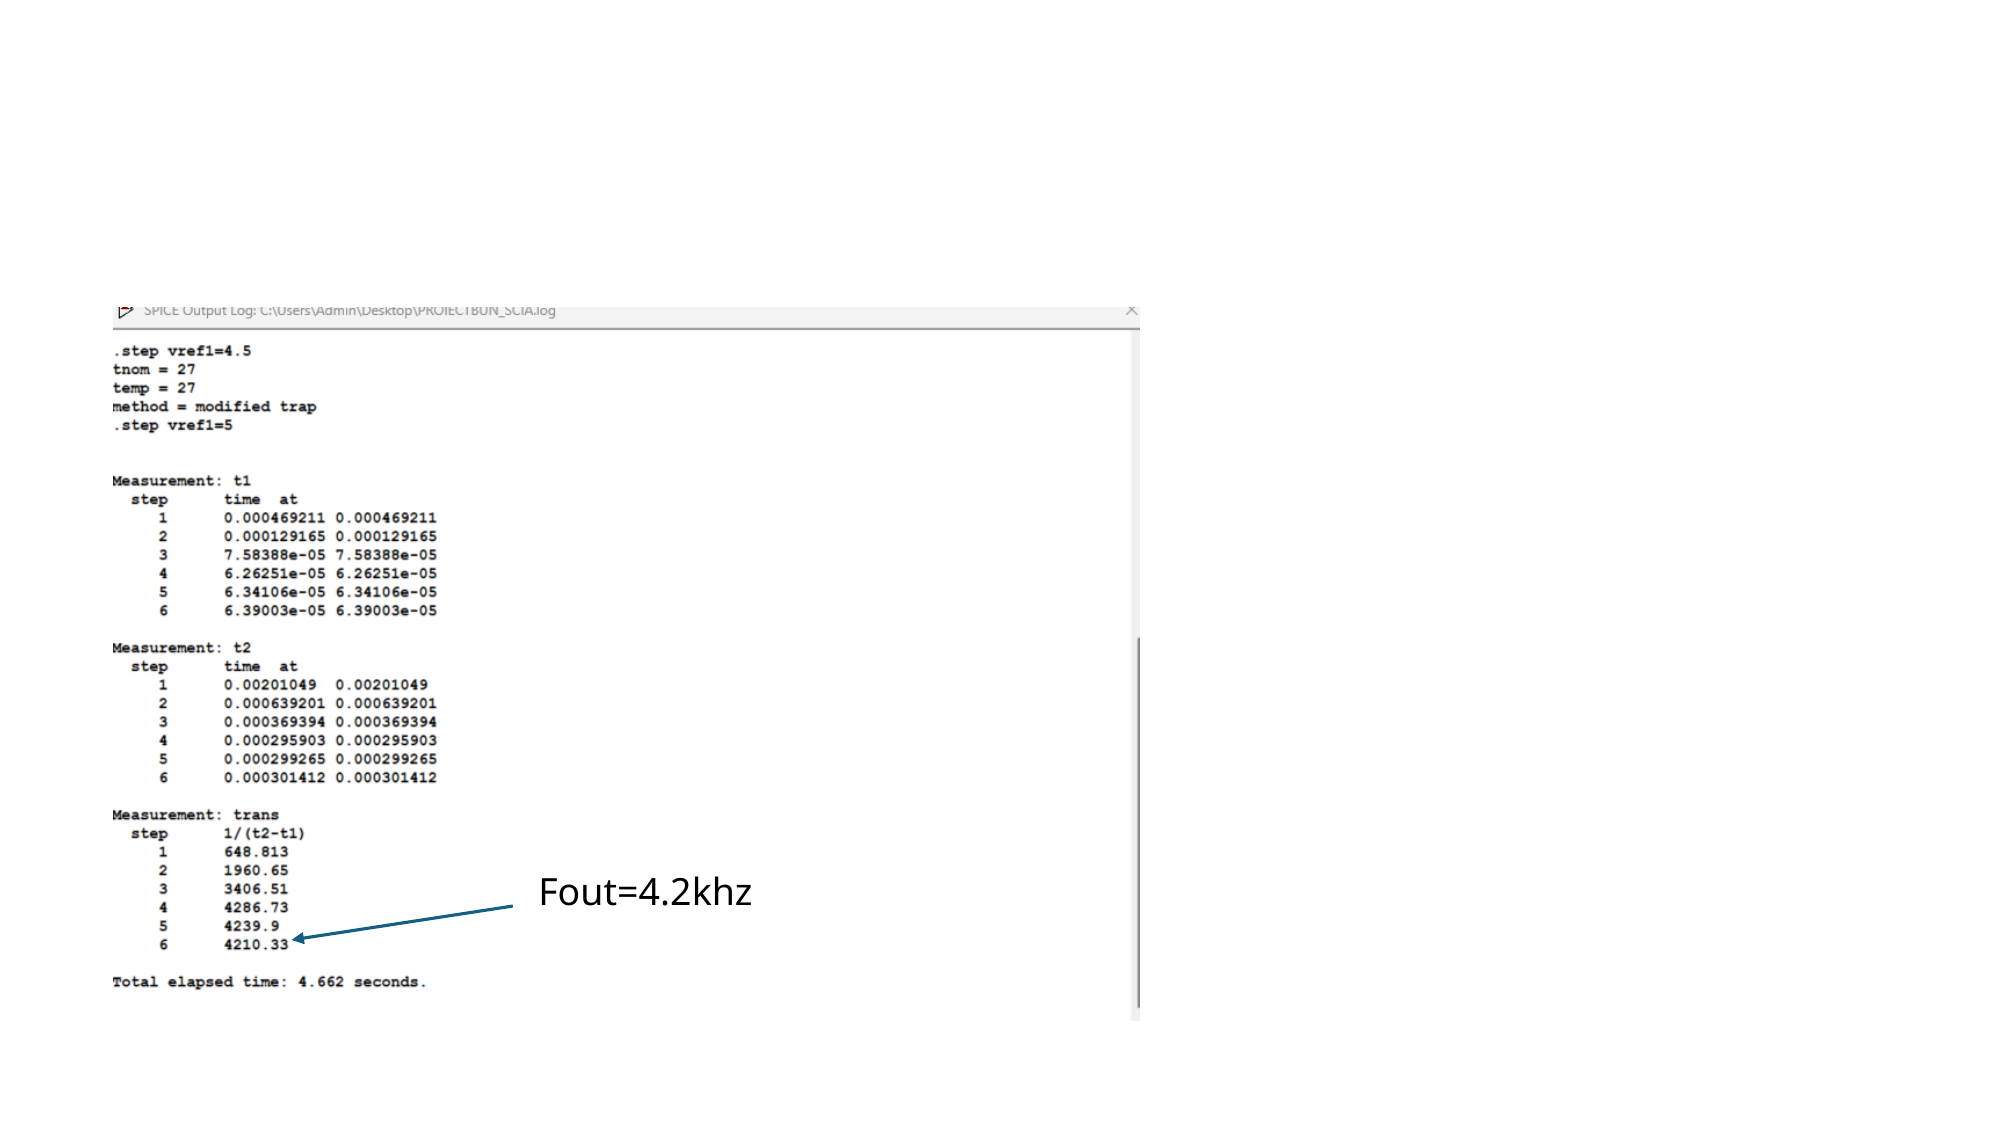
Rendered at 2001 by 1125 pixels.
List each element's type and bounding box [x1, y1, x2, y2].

list [113, 306, 1140, 1022]
text_box [290, 905, 514, 941]
